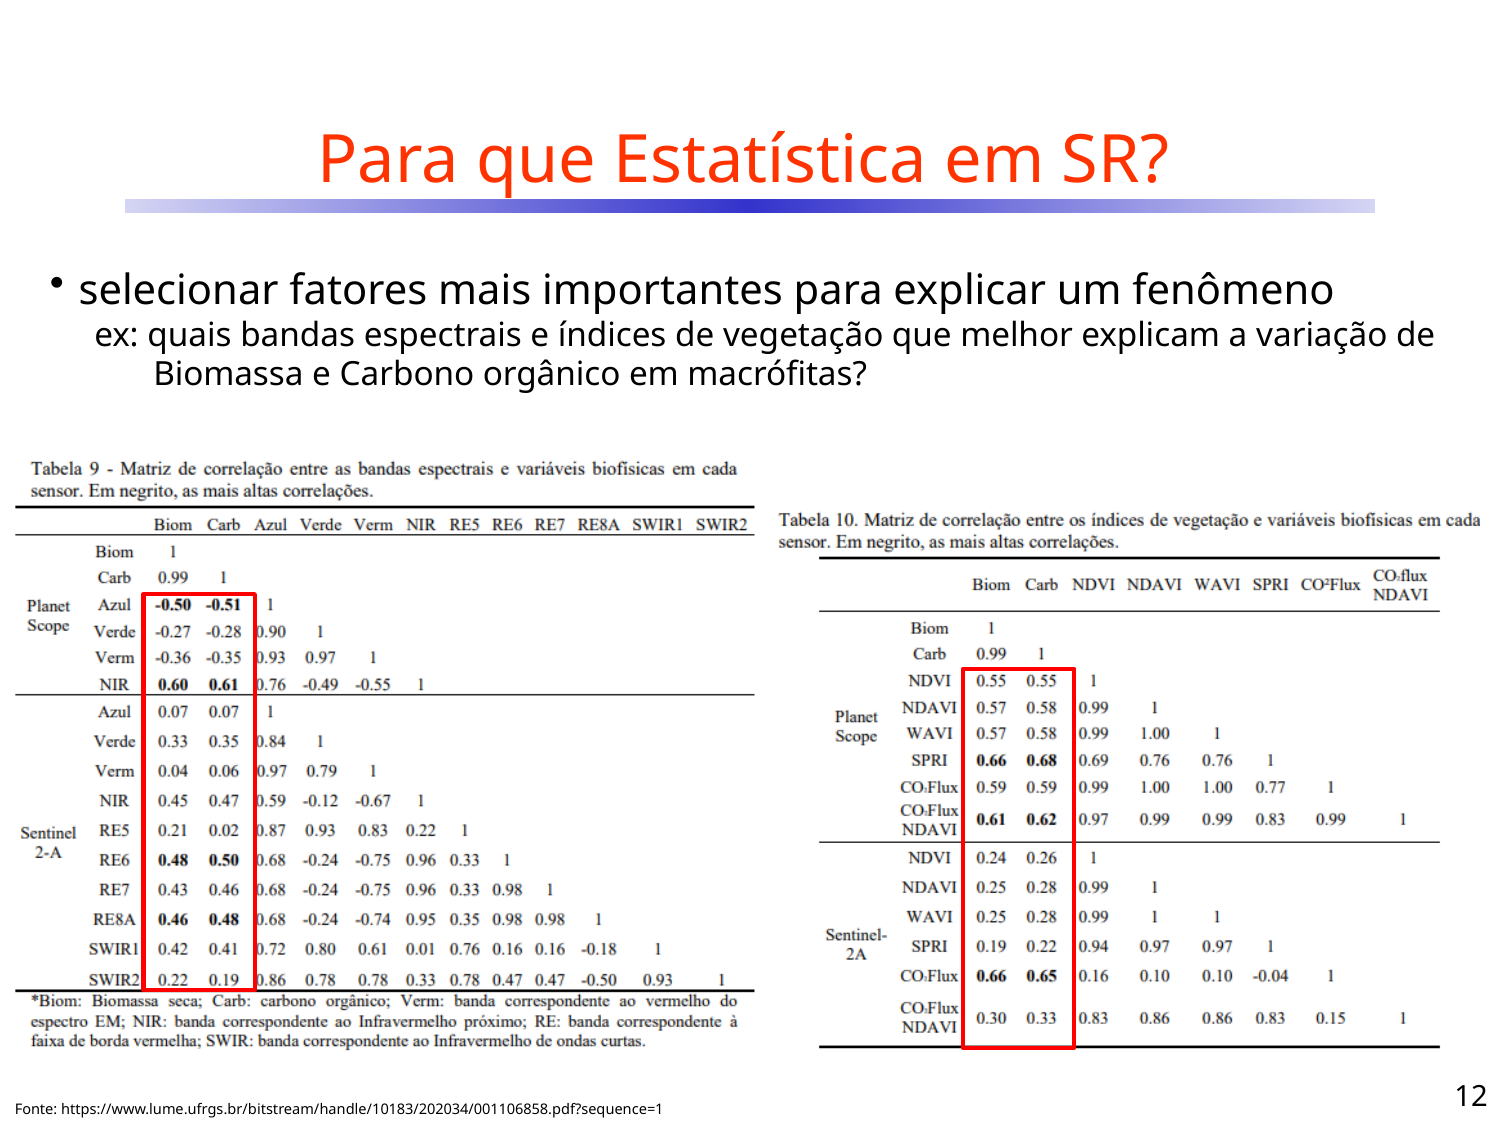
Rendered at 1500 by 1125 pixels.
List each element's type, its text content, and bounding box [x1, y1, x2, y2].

title Para que Estatística em SR? [49, 99, 1438, 213]
picture [15, 453, 1481, 1059]
text_box Fonte: https://www.lume.ufrgs.br/bitstream/handle/10183/202034/001106858.pdf?sequence=1 [0, 1092, 709, 1125]
slide_number 12 [1190, 1049, 1500, 1125]
text_box selecionar fatores mais importantes para explicar um fenômeno ex: quais bandas espectrais e índices de vegetação que melhor explicam a variação de Biomassa e Carbono orgânico em macrófitas? [35, 255, 1477, 400]
